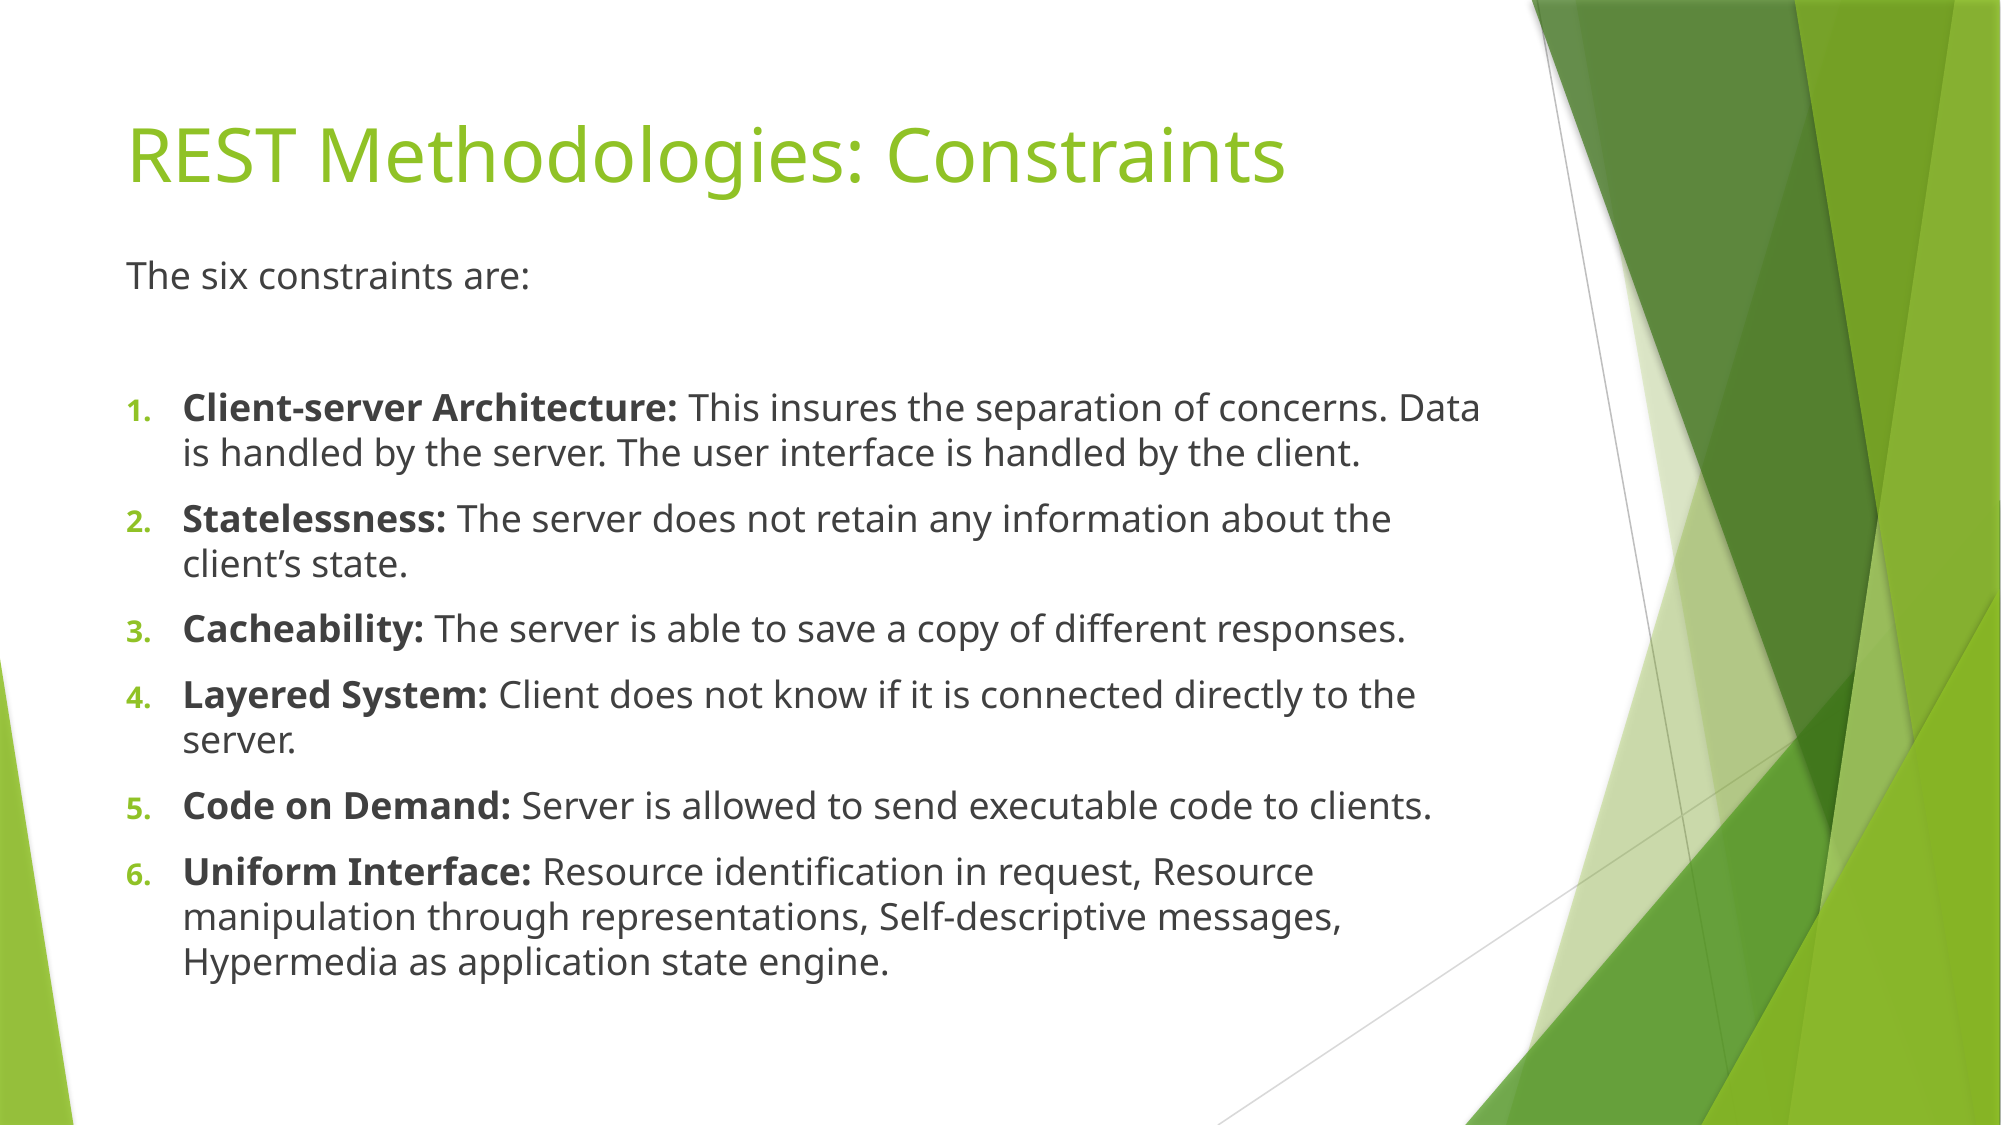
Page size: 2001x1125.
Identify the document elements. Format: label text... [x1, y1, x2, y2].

title REST Methodologies: Constraints [111, 99, 1522, 244]
list The six constraints are: Client-server Architecture: This insures the separation of concerns. Data is handled by the server. The user interface is handled by the client. Statelessness: The server does not retain any information about the client’s state. Cacheability: The server is able to save a copy of different responses. Layered System: Client does not know if it is connected directly to the server. Code on Demand: Server is allowed to send executable code to clients. Uniform Interface: Resource identification in request, Resource manipulation through representations, Self-descriptive messages, Hypermedia as application state engine. [111, 244, 1522, 991]
